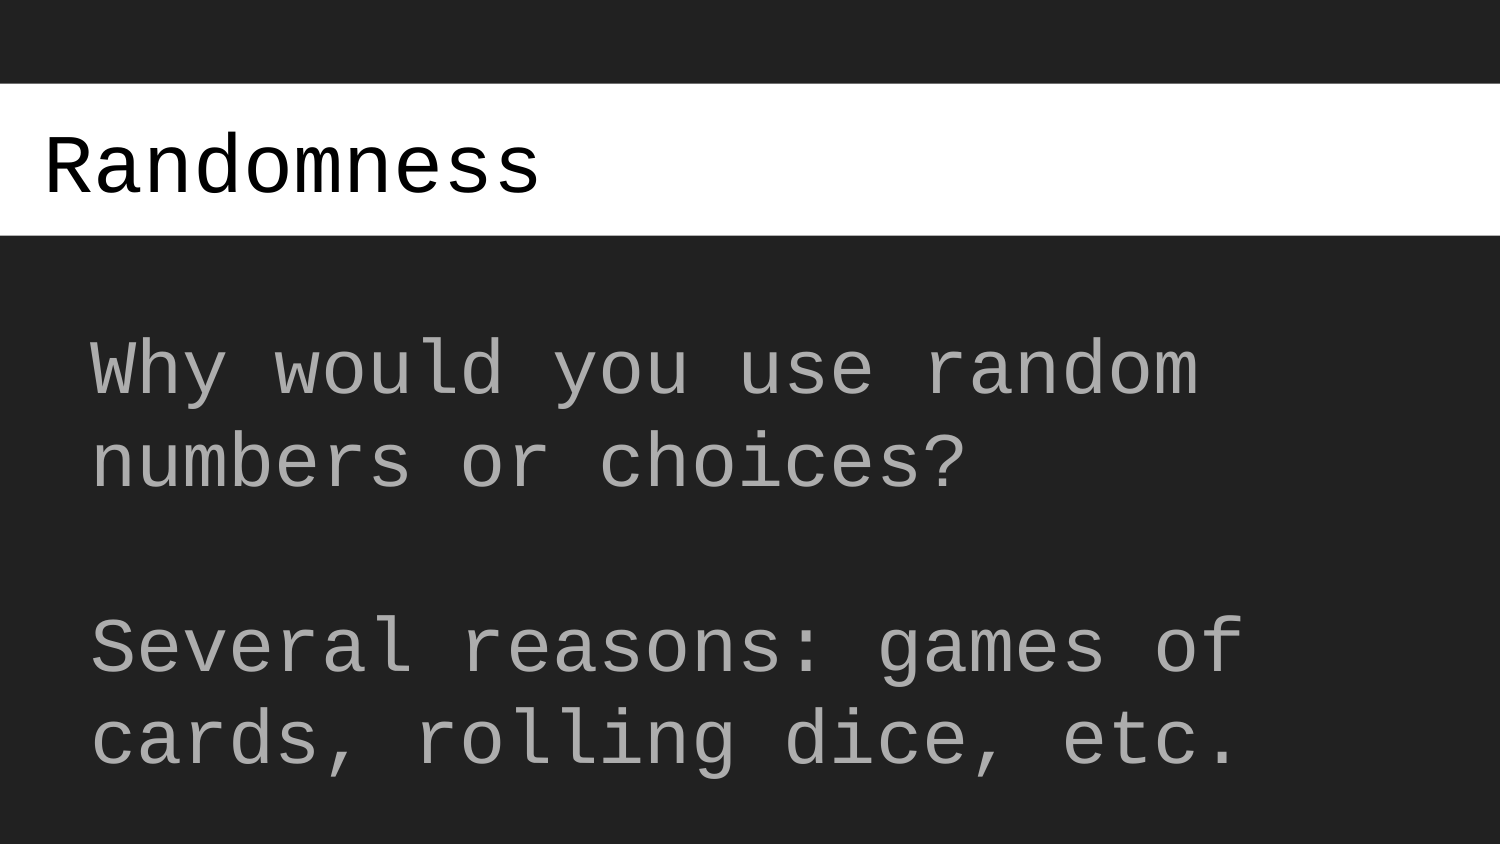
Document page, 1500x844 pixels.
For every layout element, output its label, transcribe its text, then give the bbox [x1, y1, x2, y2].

title Randomness [0, 83, 1500, 236]
subtitle Why would you use random numbers or choices? Several reasons: games of cards, rolling dice, etc. [0, 301, 1500, 825]
